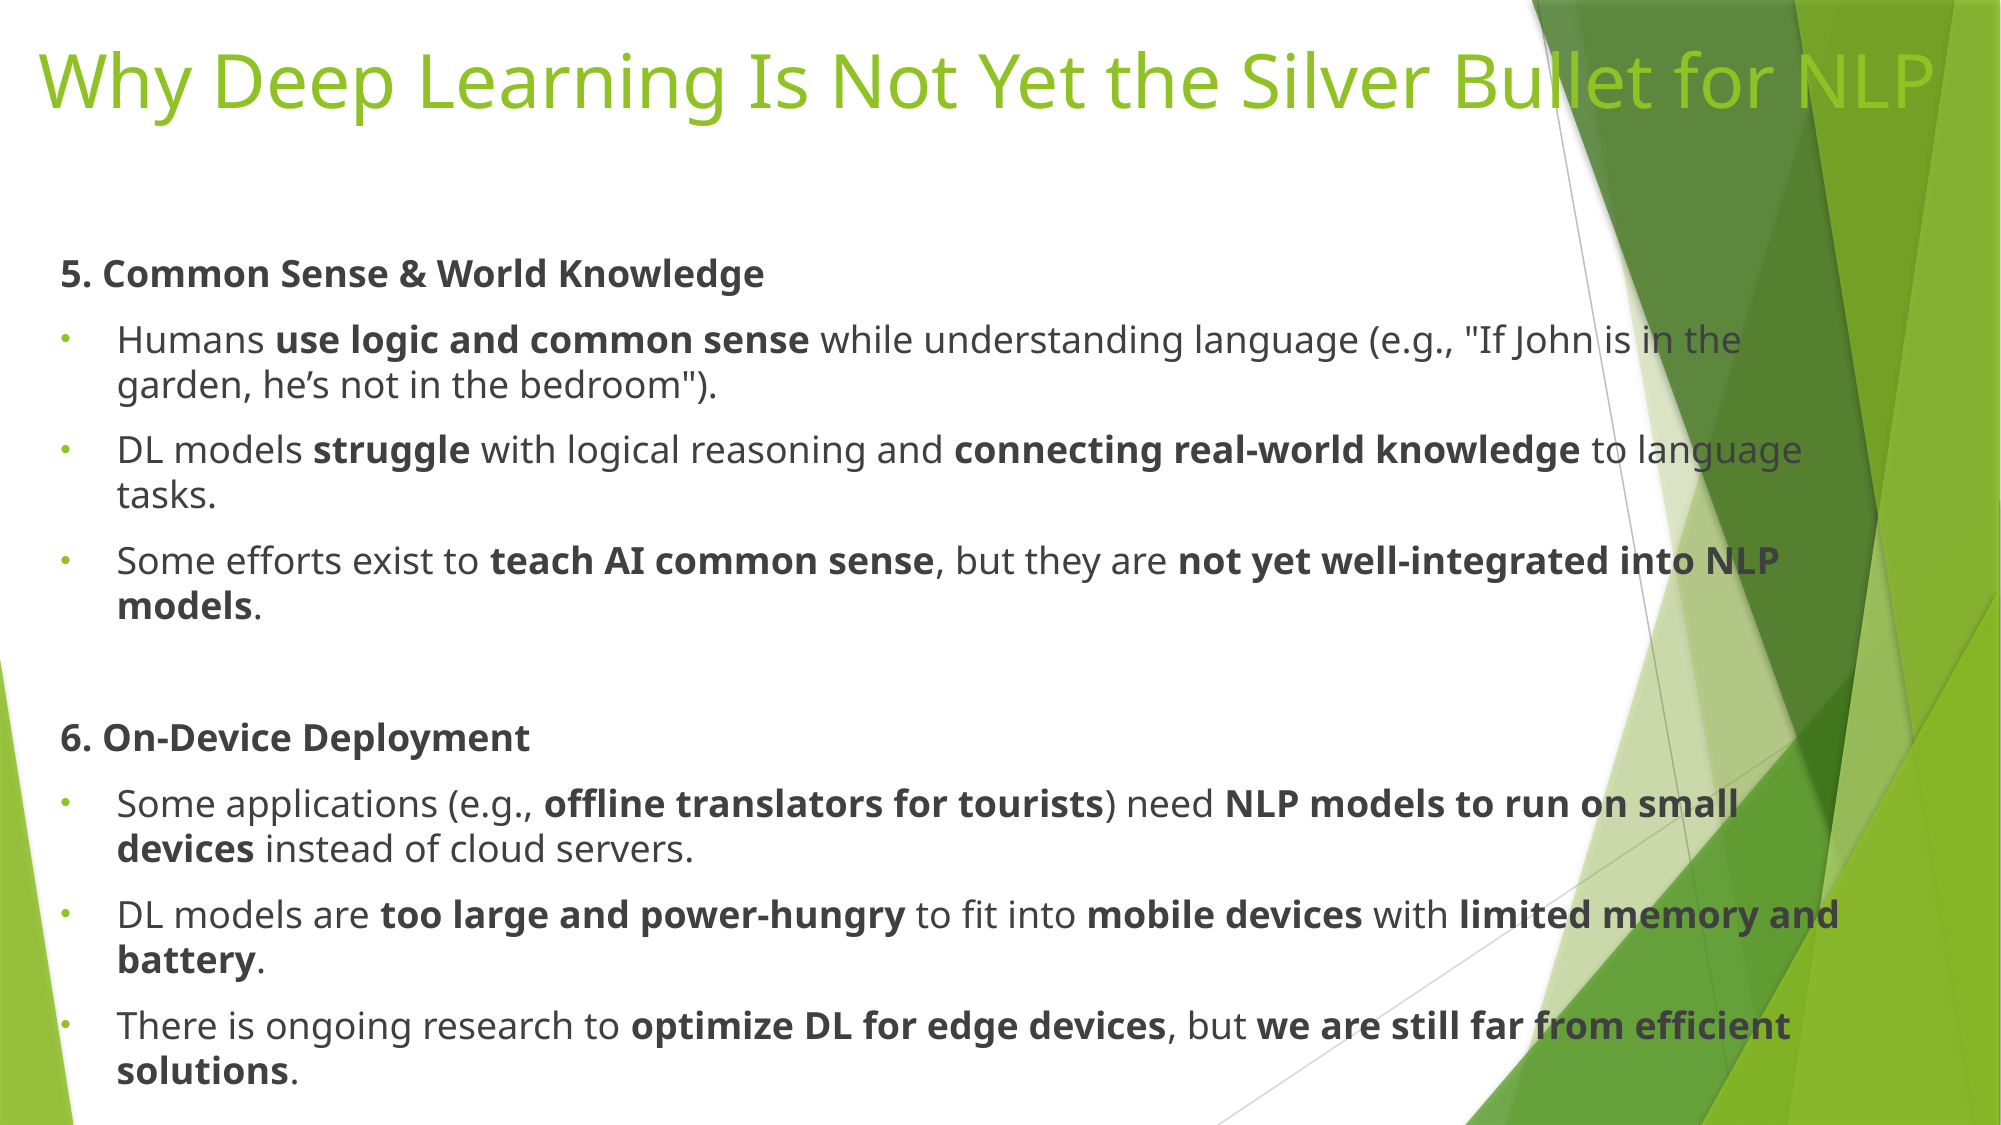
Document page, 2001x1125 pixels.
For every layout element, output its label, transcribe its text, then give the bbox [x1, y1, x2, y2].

list 5. Common Sense & World Knowledge Humans use logic and common sense while understanding language (e.g., "If John is in the garden, he’s not in the bedroom"). DL models struggle with logical reasoning and connecting real-world knowledge to language tasks. Some efforts exist to teach AI common sense, but they are not yet well-integrated into NLP models. 6. On-Device Deployment Some applications (e.g., offline translators for tourists) need NLP models to run on small devices instead of cloud servers. DL models are too large and power-hungry to fit into mobile devices with limited memory and battery. There is ongoing research to optimize DL for edge devices, but we are still far from efficient solutions. [45, 242, 1875, 1100]
title Why Deep Learning Is Not Yet the Silver Bullet for NLP [23, 25, 1955, 243]
